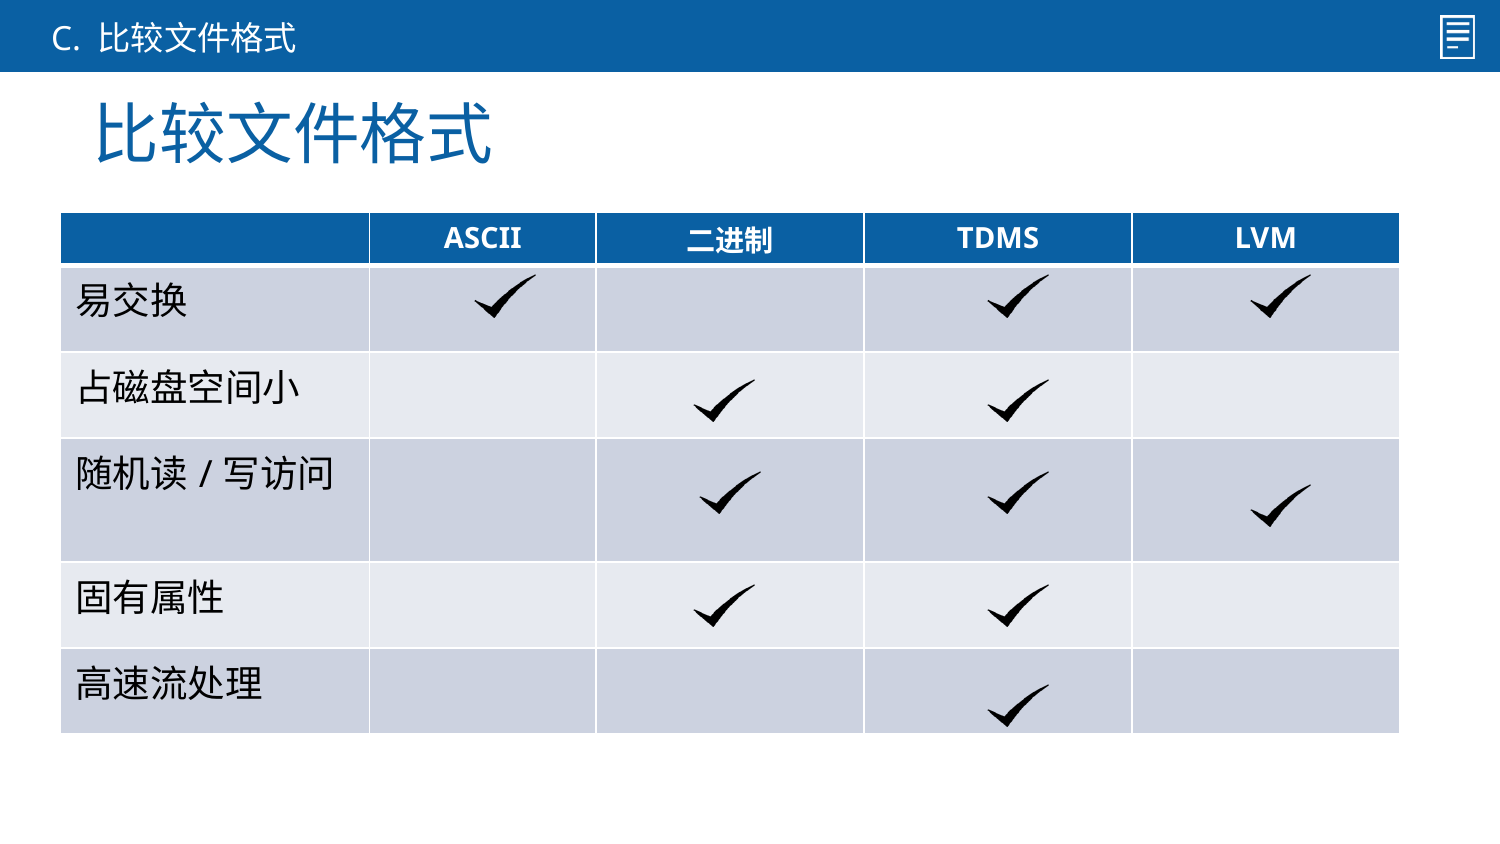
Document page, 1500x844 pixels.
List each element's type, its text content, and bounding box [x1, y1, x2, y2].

table_cell [1133, 268, 1399, 351]
list C. 比较文件格式 [35, 9, 1113, 63]
table_cell [865, 353, 1131, 437]
table_header TDMS [865, 213, 1131, 263]
table_cell 随机读/写访问 [61, 439, 369, 561]
table_cell 固有属性 [61, 563, 369, 647]
picture [1440, 15, 1475, 59]
table_cell 高速流处理 [61, 649, 369, 733]
table_cell [1133, 439, 1399, 561]
table_cell 易交换 [61, 268, 369, 351]
picture [1249, 274, 1311, 318]
table_cell [597, 649, 863, 733]
table_cell [865, 439, 1131, 561]
table_cell [370, 439, 595, 561]
table_cell 占磁盘空间小 [61, 353, 369, 437]
table_cell [370, 649, 595, 733]
picture [987, 584, 1049, 627]
table_cell [597, 353, 863, 437]
picture [987, 379, 1049, 422]
table_header 二进制 [597, 213, 863, 263]
picture [693, 379, 755, 422]
picture [474, 274, 536, 318]
list 比较文件格式 [78, 84, 1366, 211]
table_cell [1133, 649, 1399, 733]
picture [693, 584, 755, 627]
picture [1249, 484, 1311, 527]
table_cell [370, 353, 595, 437]
picture [987, 274, 1049, 318]
table_cell [865, 563, 1131, 647]
table_cell [865, 649, 1131, 733]
table_cell [597, 439, 863, 561]
picture [987, 684, 1049, 727]
table_cell [370, 563, 595, 647]
table_cell [597, 563, 863, 647]
table_cell [370, 268, 595, 351]
table_header [61, 213, 369, 263]
table_cell [597, 268, 863, 351]
picture [987, 471, 1049, 515]
table_header ASCII [370, 213, 595, 263]
table_cell [1133, 353, 1399, 437]
table_cell [1133, 563, 1399, 647]
table_cell [865, 268, 1131, 351]
picture [699, 471, 761, 515]
table_header LVM [1133, 213, 1399, 263]
